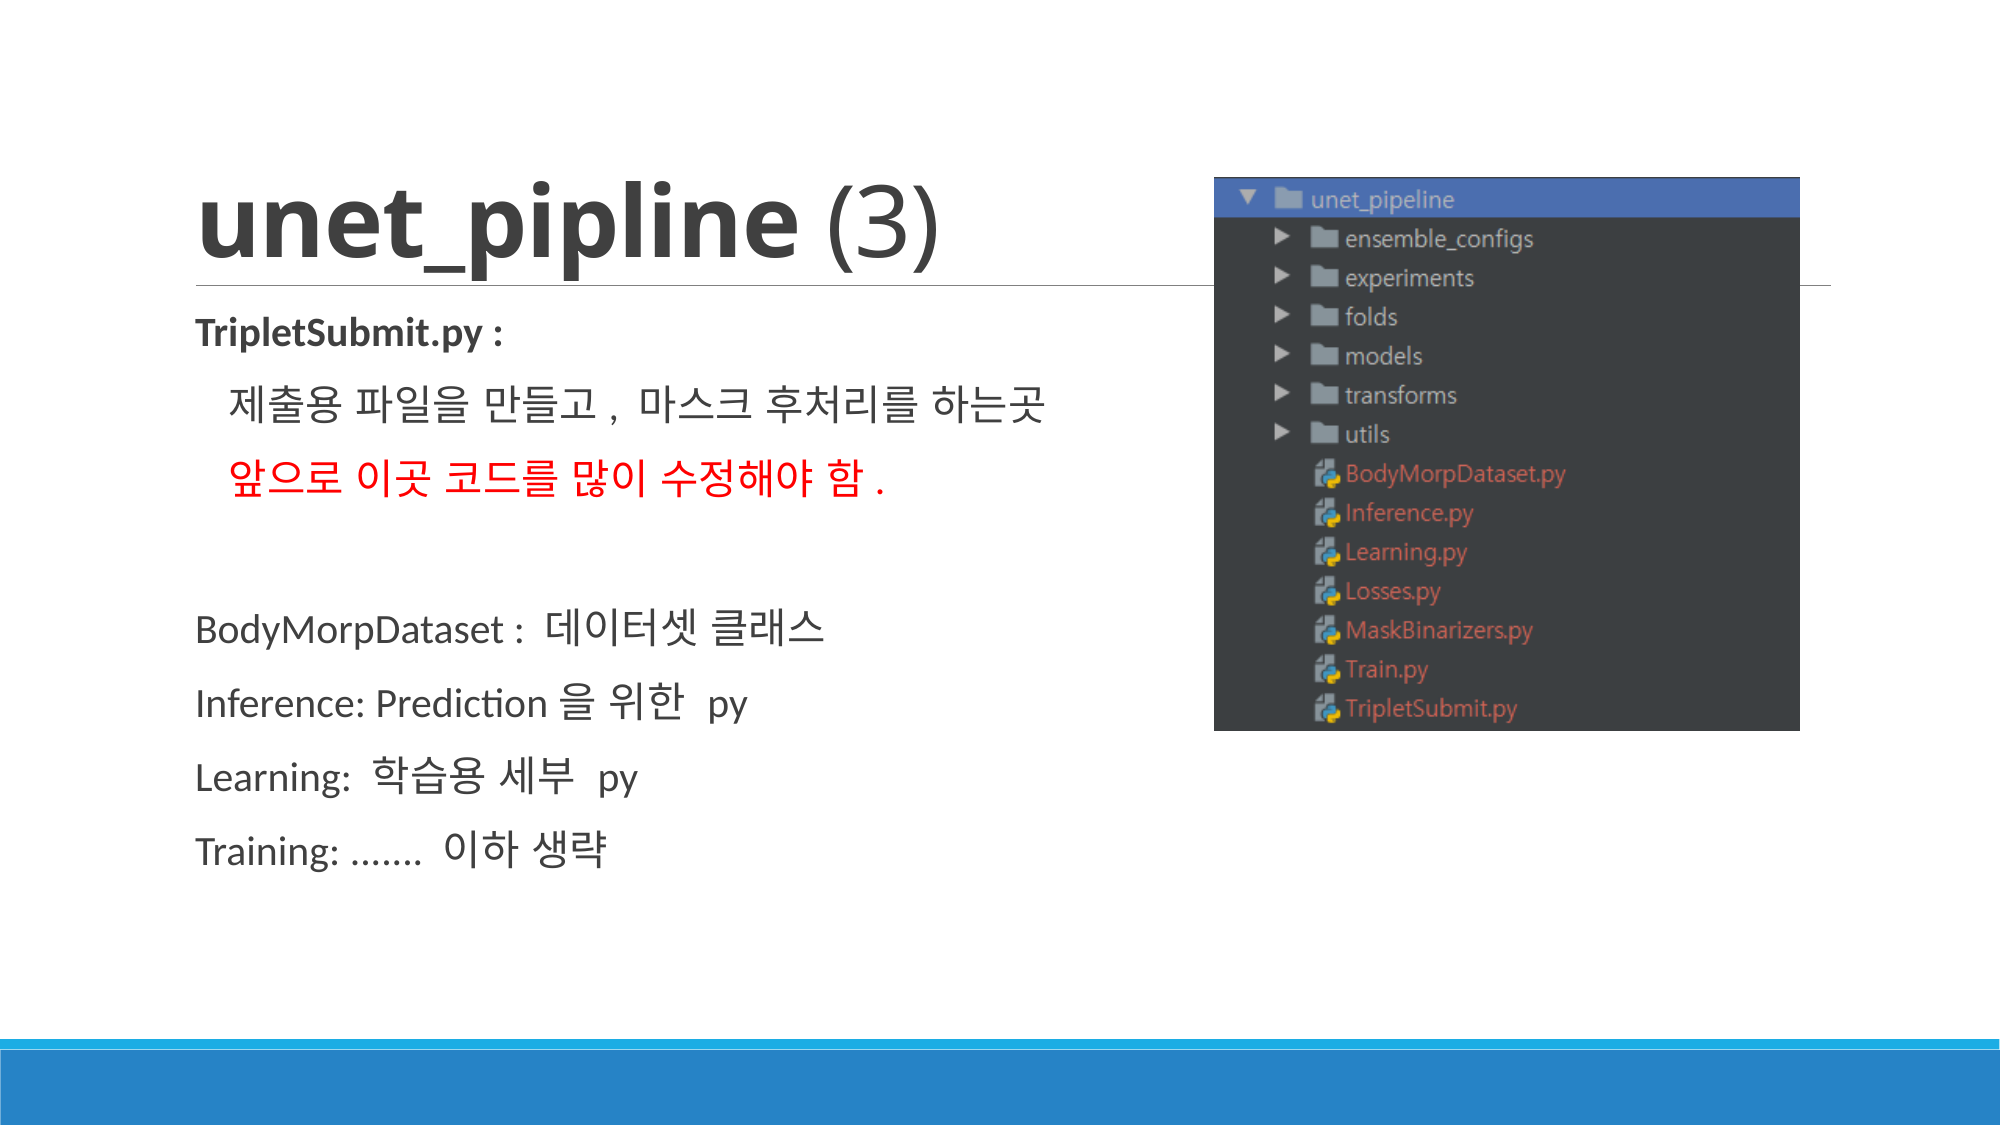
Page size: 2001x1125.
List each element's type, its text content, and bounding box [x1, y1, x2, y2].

list TripletSubmit.py : 제출용 파일을 만들고, 마스크 후처리를 하는곳 앞으로 이곳 코드를 많이 수정해야 함. BodyMorpDataset : 데이터셋 클래스 Inference: Prediction을 위한 py Learning: 학습용 세부 py Training: ....... 이하 생략 [180, 302, 1830, 963]
picture [1213, 177, 1801, 732]
title unet_pipline (3) [180, 47, 1830, 285]
